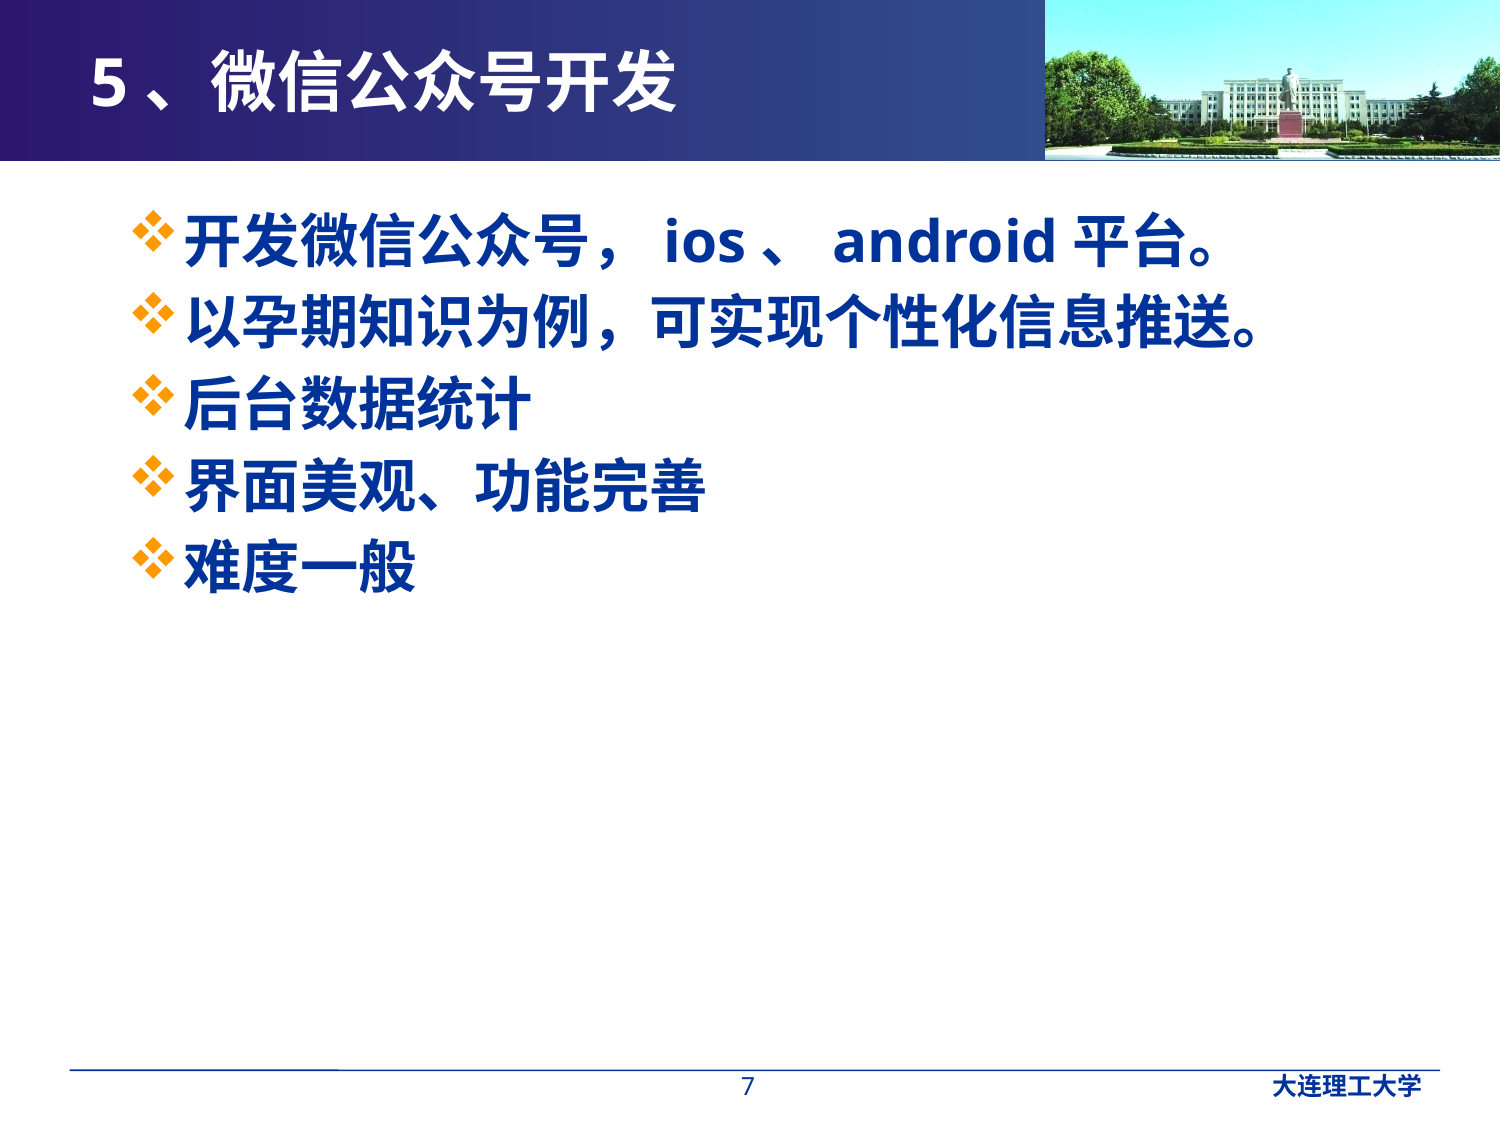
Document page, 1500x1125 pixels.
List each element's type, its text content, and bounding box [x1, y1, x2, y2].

title 5、微信公众号开发 [75, 33, 1088, 126]
slide_number 7 [572, 1062, 924, 1116]
footer 大连理工大学 [962, 1062, 1438, 1116]
picture [1045, 0, 1500, 160]
list 开发微信公众号，ios、android平台。 以孕期知识为例，可实现个性化信息推送。 后台数据统计 界面美观、功能完善 难度一般 [112, 196, 1463, 1009]
slide_number [54, 1064, 405, 1118]
